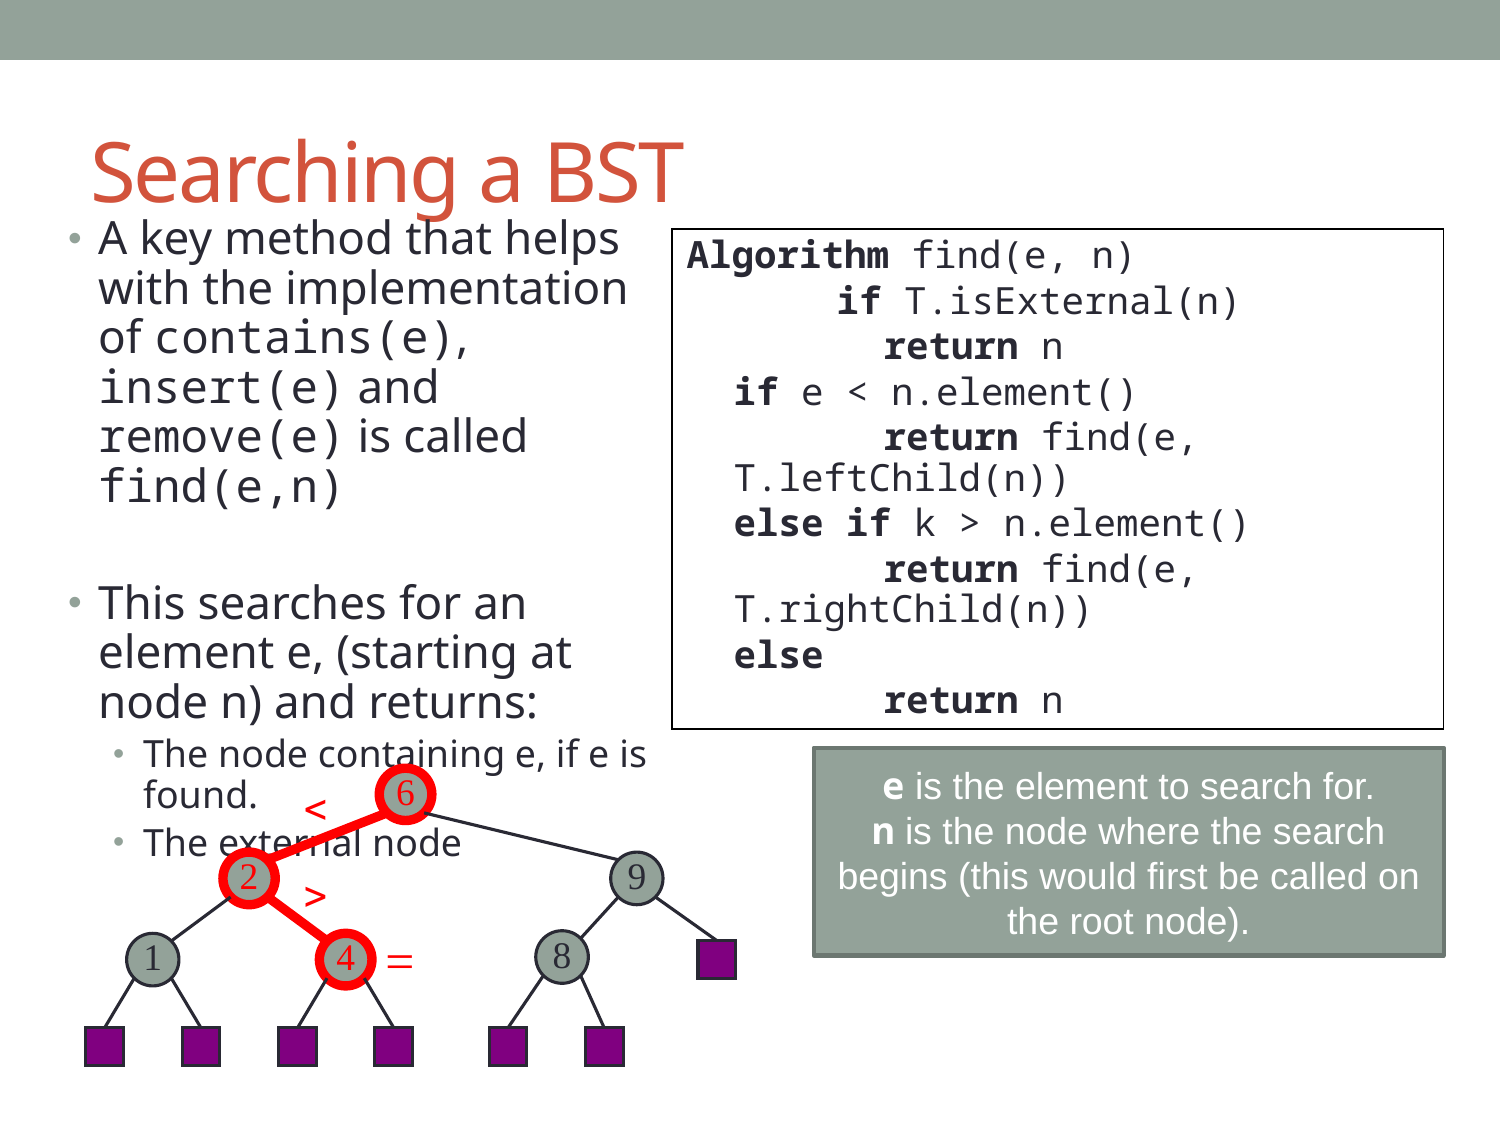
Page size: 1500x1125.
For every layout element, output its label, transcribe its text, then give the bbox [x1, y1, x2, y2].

title Searching a BST [75, 87, 1425, 229]
list A key method that helps with the implementation of contains(e), insert(e) and remove(e) is called find(e,n) This searches for an element e, (starting at node n) and returns: The node containing e, if e is found. The external node [53, 208, 672, 1071]
text_box Algorithm find(e, n) if T.isExternal(n) return n if e < n.element() return find(e, T.leftChild(n)) else if k > n.element() return find(e, T.rightChild(n)) else return n [671, 229, 1444, 730]
text_box e is the element to search for. n is the node where the search begins (this would first be called on the root node). [812, 746, 1446, 958]
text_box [85, 767, 736, 1066]
